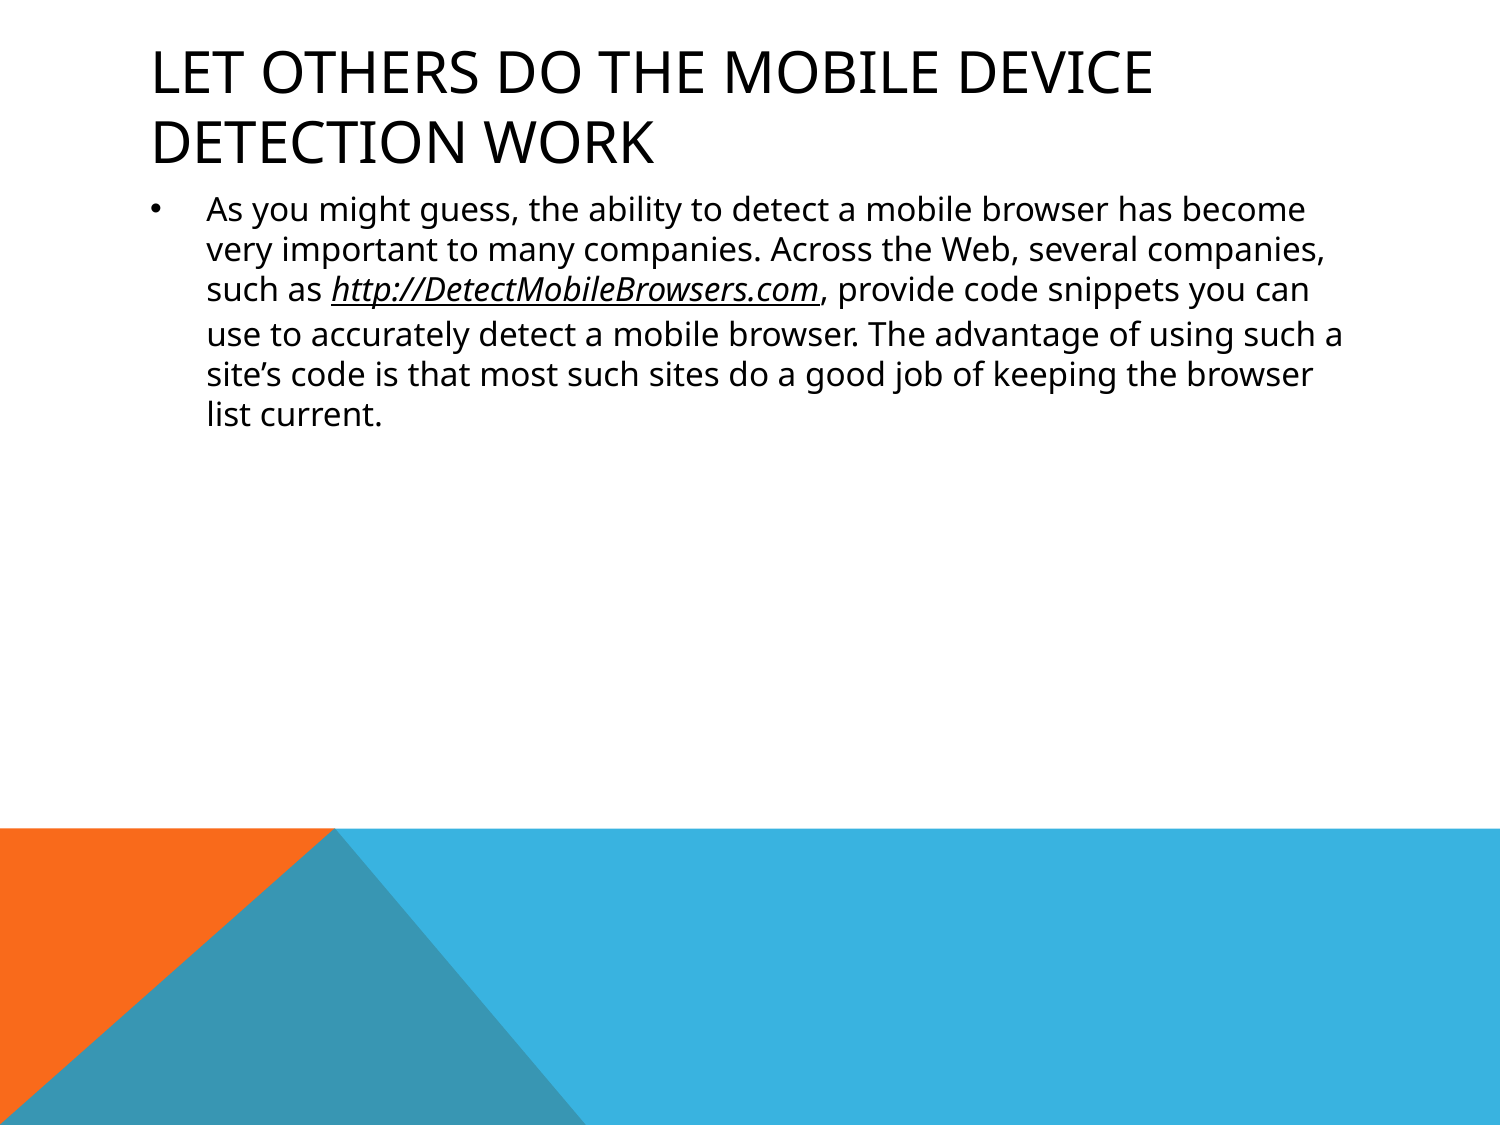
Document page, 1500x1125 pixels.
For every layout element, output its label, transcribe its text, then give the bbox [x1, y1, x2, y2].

list As you might guess, the ability to detect a mobile browser has become very important to many companies. Across the Web, several companies, such as http://DetectMobileBrowsers.com, provide code snippets you can use to accurately detect a mobile browser. The advantage of using such a site’s code is that most such sites do a good job of keeping the browser list current. [135, 180, 1369, 768]
title Let Others Do the Mobile Device Detection Work [135, 60, 1369, 150]
